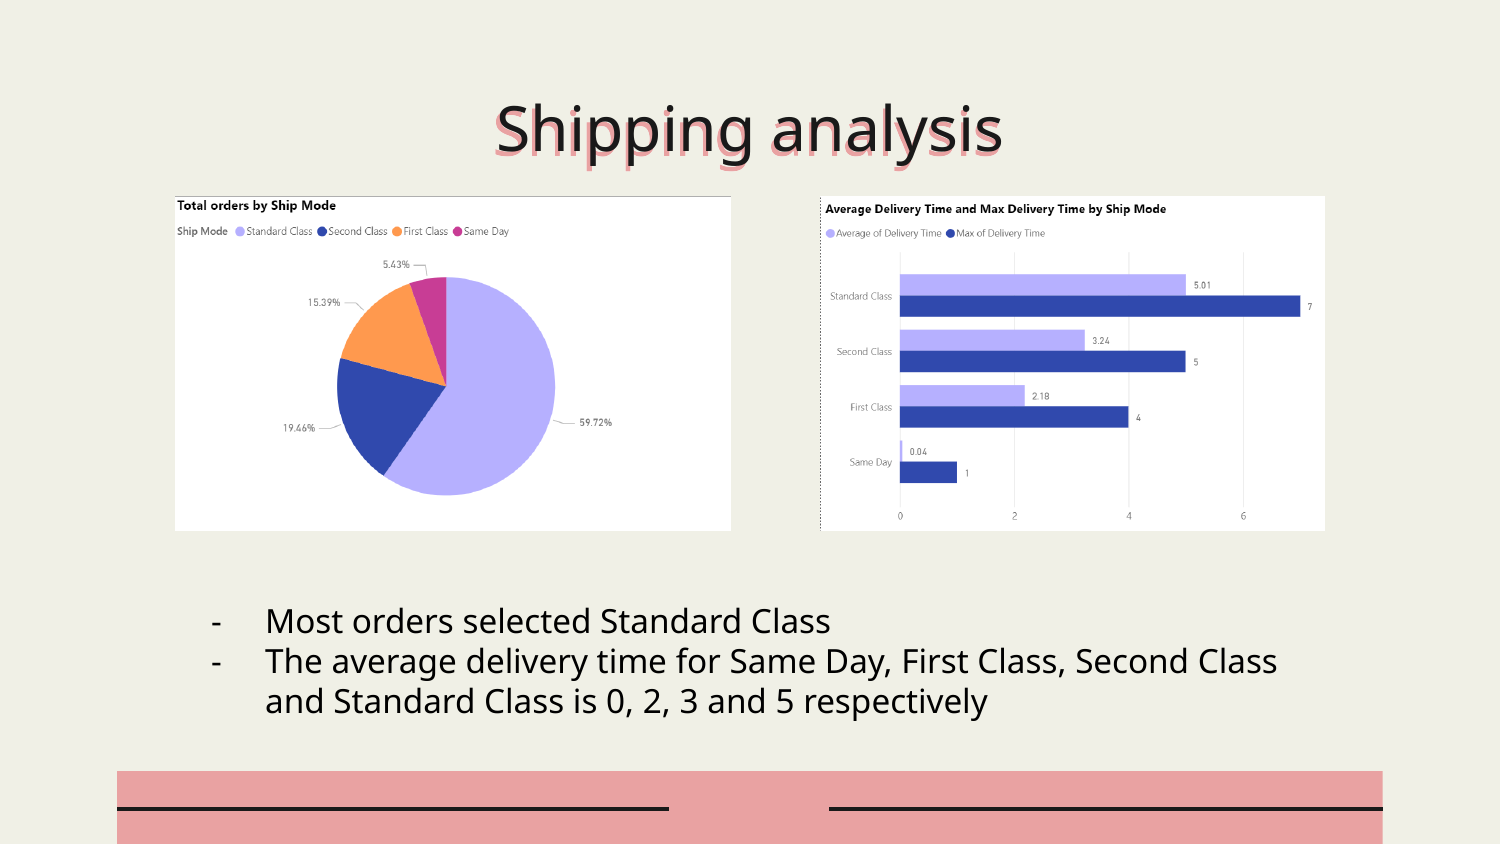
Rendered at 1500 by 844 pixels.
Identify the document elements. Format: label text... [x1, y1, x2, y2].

picture [819, 196, 1325, 532]
picture [174, 196, 732, 532]
text_box Most orders selected Standard Class The average delivery time for Same Day, First Class, Second Class and Standard Class is 0, 2, 3 and 5 respectively [175, 585, 1354, 736]
title Shipping analysis [118, 73, 1384, 168]
